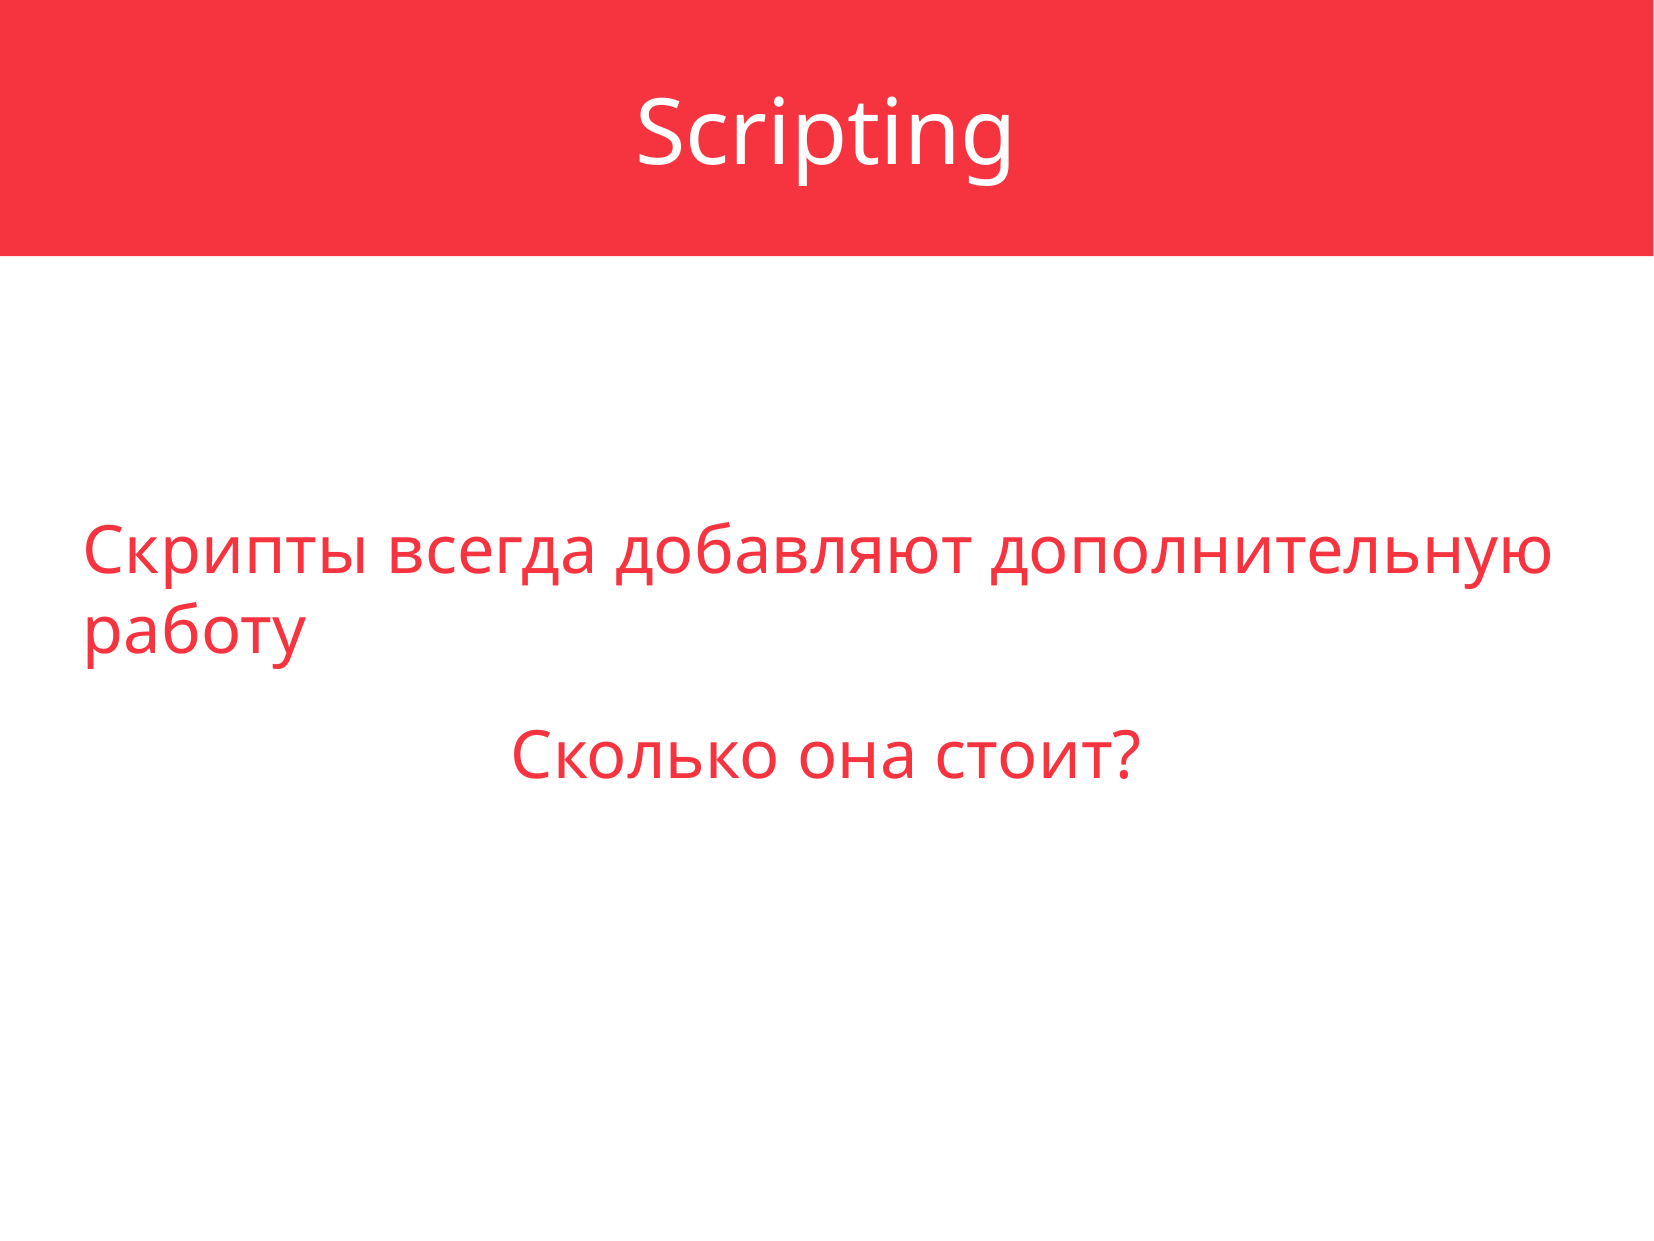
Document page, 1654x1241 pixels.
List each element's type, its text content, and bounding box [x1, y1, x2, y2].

text_box Scripting [0, 0, 1654, 257]
text_box Скрипты всегда добавляют дополнительную работу Сколько она стоит? [82, 290, 1571, 1010]
